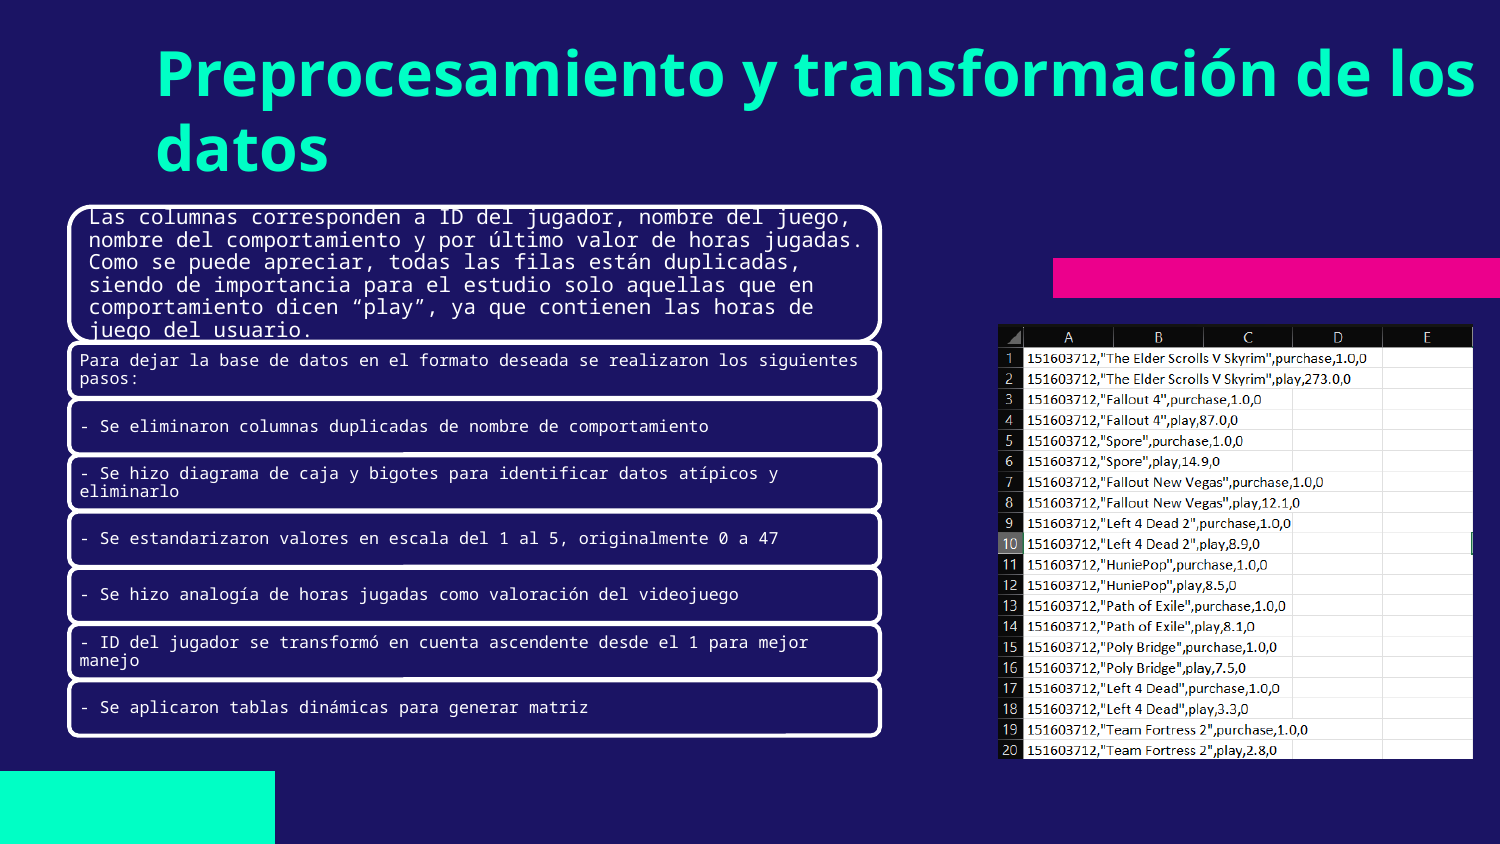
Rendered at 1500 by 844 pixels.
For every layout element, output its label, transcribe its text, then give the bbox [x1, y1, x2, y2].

title Preprocesamiento y transformación de los datos [140, 19, 1500, 220]
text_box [68, 206, 881, 736]
picture [998, 324, 1473, 759]
